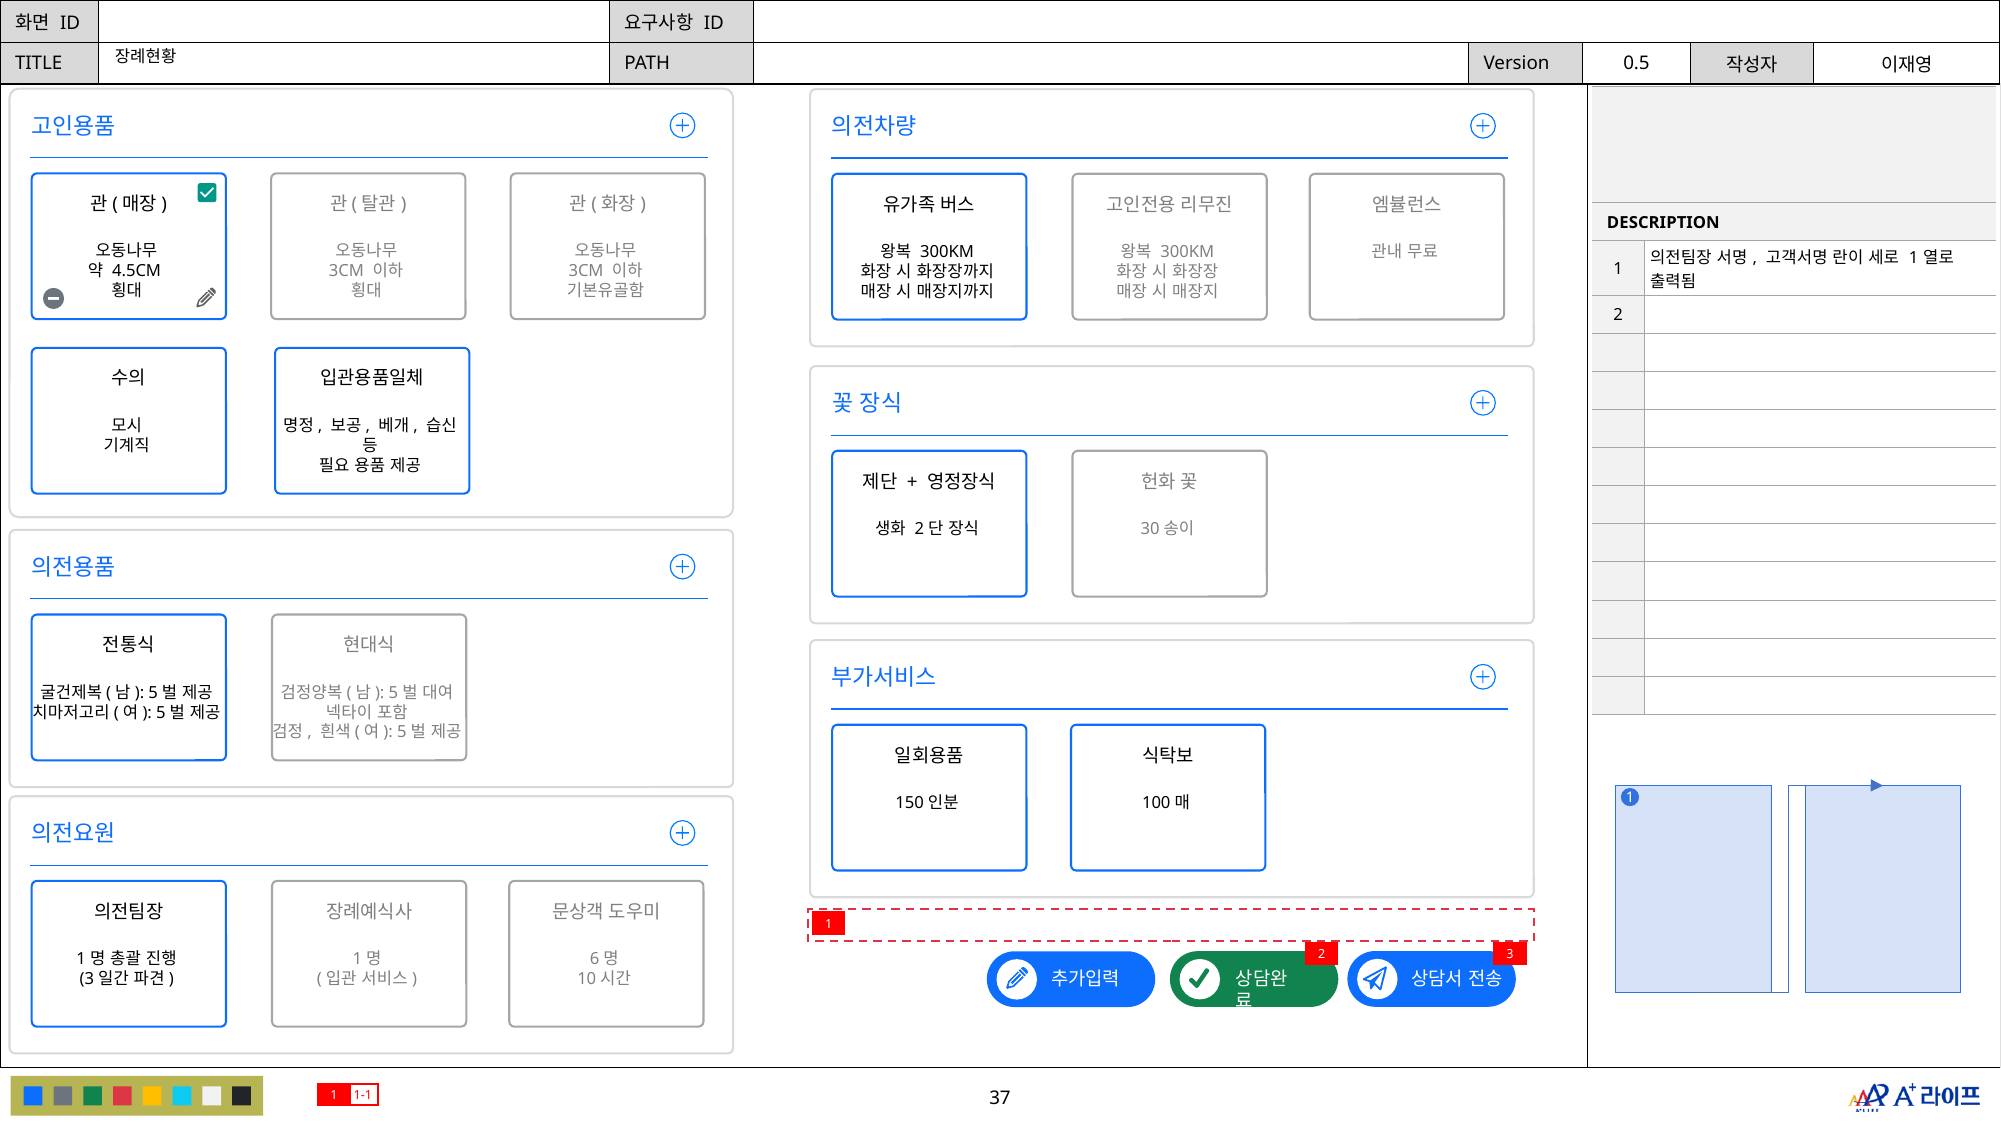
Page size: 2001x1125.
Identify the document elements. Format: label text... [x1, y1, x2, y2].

text_box [8, 87, 735, 519]
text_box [510, 173, 705, 320]
table_cell [1592, 372, 1644, 409]
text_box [31, 347, 226, 494]
text_box 장례현황 [99, 41, 607, 72]
text_box 1 [1620, 787, 1640, 807]
text_box [1805, 785, 1962, 993]
table_cell 1 [1592, 241, 1644, 295]
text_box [8, 528, 735, 789]
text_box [807, 908, 1535, 1019]
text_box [73, 232, 181, 308]
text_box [985, 950, 1157, 1009]
text_box [30, 172, 228, 321]
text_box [809, 639, 1535, 899]
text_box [196, 287, 216, 308]
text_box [809, 365, 1535, 625]
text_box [275, 347, 470, 494]
table_header [1592, 87, 1996, 202]
table_cell [1645, 601, 1996, 638]
text_box 고인용품 [16, 103, 131, 147]
table_cell [1645, 448, 1996, 485]
table_cell DESCRIPTION [1592, 203, 1996, 240]
table_cell [1645, 639, 1996, 676]
text_box [1615, 785, 1772, 993]
table_cell [1645, 334, 1996, 371]
table_cell [1592, 639, 1644, 676]
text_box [42, 287, 65, 309]
table_cell [1645, 410, 1996, 447]
table_cell [1592, 677, 1644, 714]
table_cell [1592, 601, 1644, 638]
text_box 1-1 [351, 1083, 379, 1106]
text_box 1 [317, 1083, 351, 1106]
table_cell [1592, 410, 1644, 447]
table_cell [1592, 524, 1644, 561]
table_cell [1592, 448, 1644, 485]
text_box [809, 88, 1535, 348]
table_cell [1645, 562, 1996, 600]
picture [1848, 1083, 1980, 1112]
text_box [271, 173, 466, 320]
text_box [8, 795, 735, 1055]
table_cell [1645, 677, 1996, 714]
table_cell [1592, 486, 1644, 523]
table_cell [1645, 486, 1996, 523]
table_cell [1645, 524, 1996, 561]
text_box 관(매장) [75, 184, 182, 222]
table_cell [1645, 372, 1996, 409]
table_cell [1592, 562, 1644, 600]
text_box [669, 112, 696, 139]
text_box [197, 183, 217, 203]
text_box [1685, 793, 1892, 984]
table_cell [1645, 296, 1996, 333]
table_cell 의전팀장 서명, 고객서명 란이 세로 1열로 출력됨 [1645, 241, 1996, 295]
table_cell 2 [1592, 296, 1644, 333]
table_cell [1592, 334, 1644, 371]
